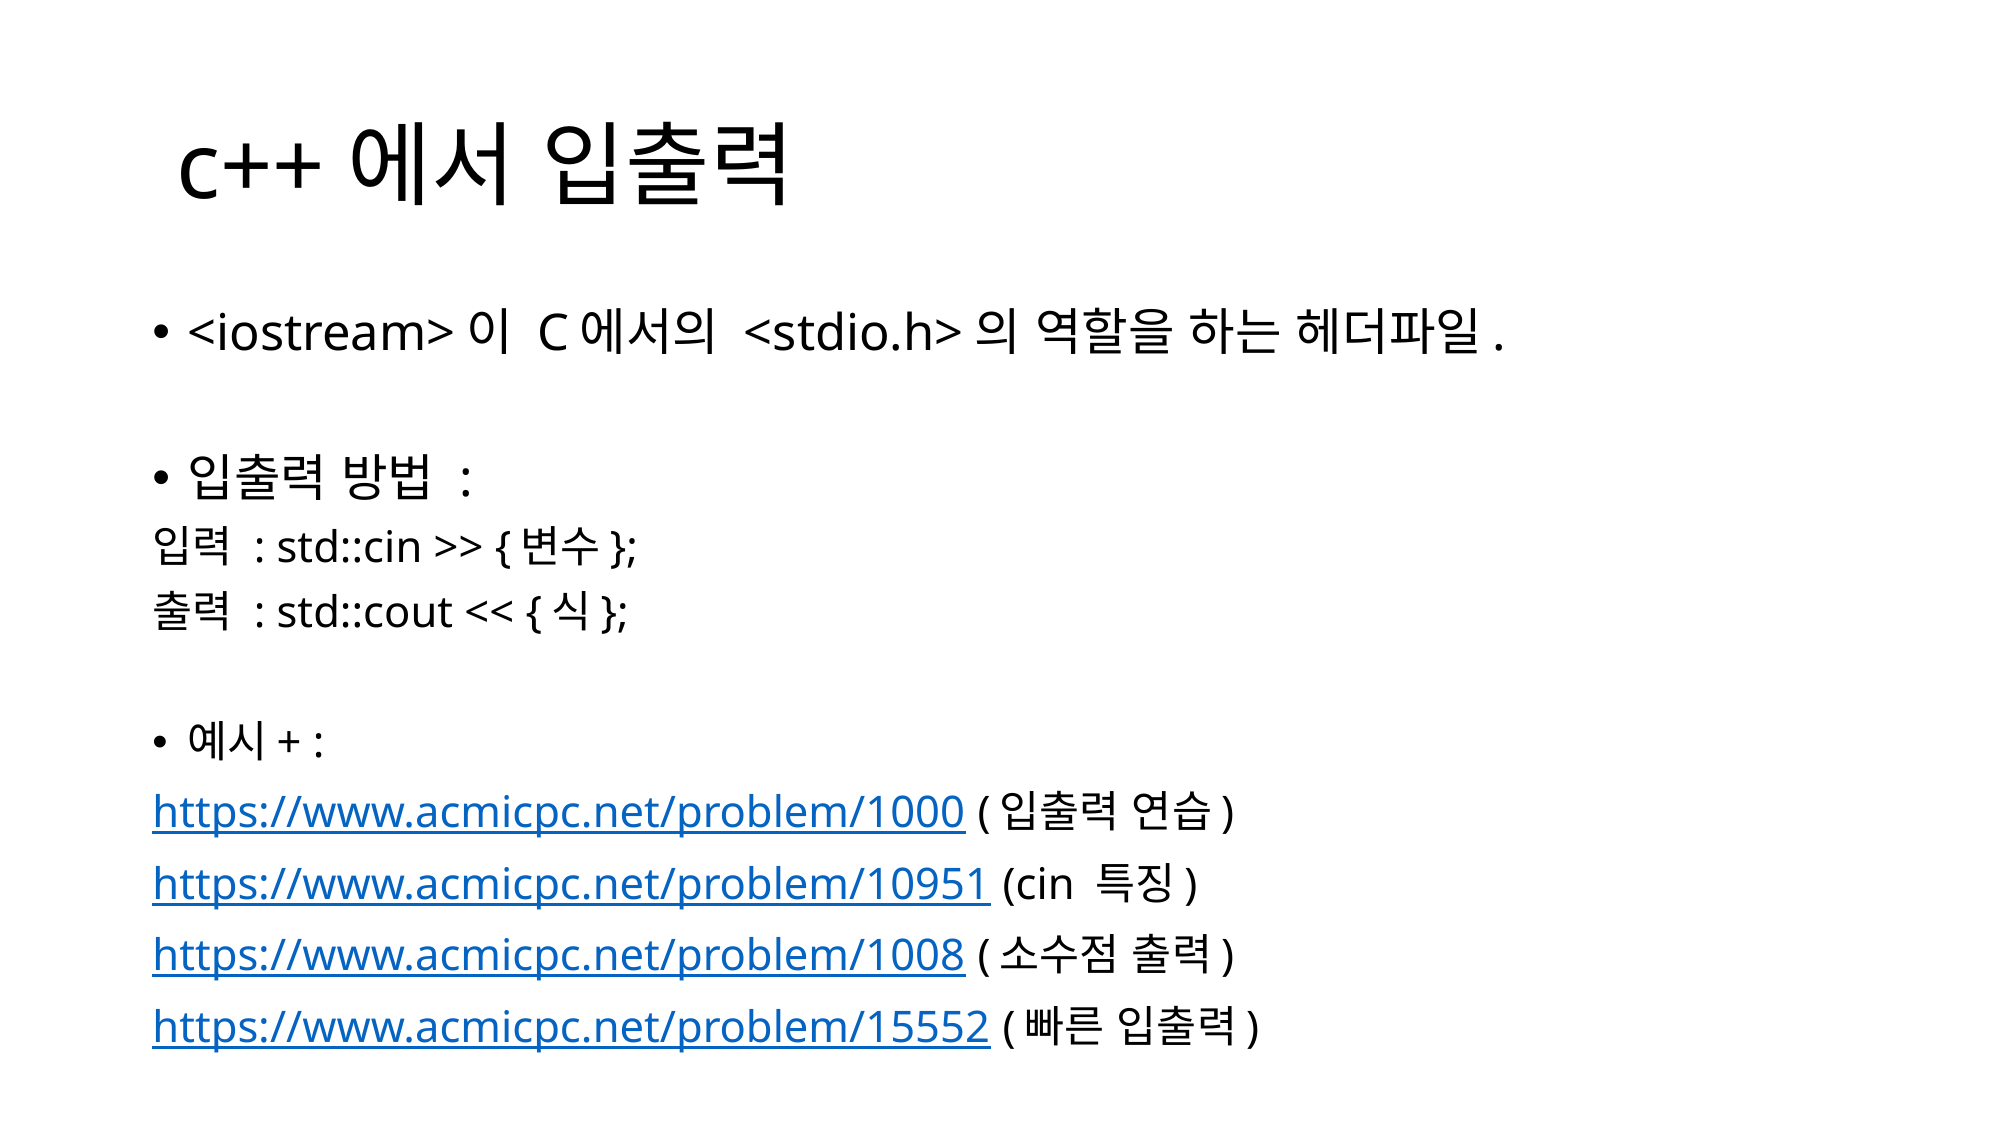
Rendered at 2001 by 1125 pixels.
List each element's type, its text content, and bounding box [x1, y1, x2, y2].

title c++에서 입출력 [137, 59, 1863, 278]
list <iostream>이 C에서의 <stdio.h>의 역할을 하는 헤더파일. 입출력 방법 : 입력 : std::cin >> {변수}; 출력 : std::cout << {식}; 예시+ : https://www.acmicpc.net/problem/1000 (입출력 연습) https://www.acmicpc.net/problem/10951 (cin 특징) https://www.acmicpc.net/problem/1008 (소수점 출력) https://www.acmicpc.net/problem/15552 (빠른 입출력) [137, 299, 1863, 1066]
